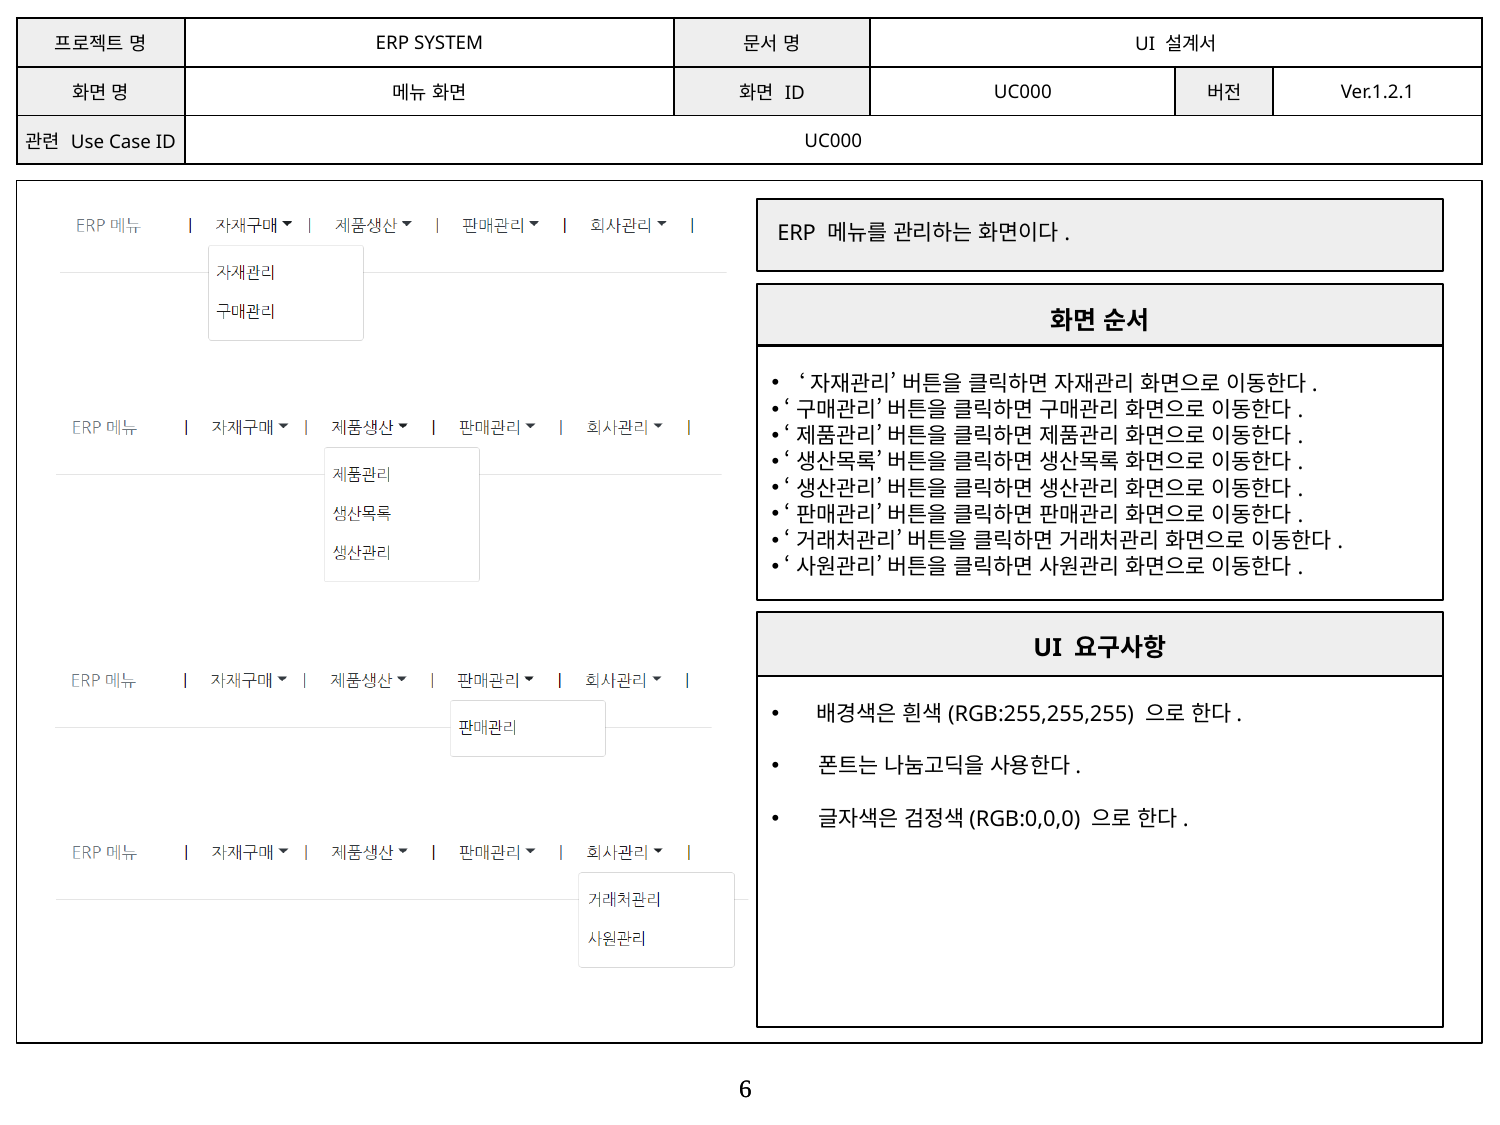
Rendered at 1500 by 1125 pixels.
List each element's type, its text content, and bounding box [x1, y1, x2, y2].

table_cell 메뉴 화면 [186, 68, 673, 115]
table_header ERP SYSTEM [186, 19, 673, 66]
table_cell Ver.1.2.1 [1274, 68, 1481, 115]
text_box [756, 283, 1444, 601]
table_cell 관련 Use Case ID [18, 116, 184, 163]
table_cell 화면 ID [675, 68, 869, 115]
table_cell UC000 [186, 116, 1481, 163]
table_header UI 설계서 [871, 19, 1481, 66]
text_box ERP 메뉴를 관리하는 화면이다. [756, 198, 1444, 271]
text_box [756, 611, 1444, 1028]
picture [49, 649, 712, 776]
table_cell 버전 [1176, 68, 1272, 115]
picture [49, 396, 722, 601]
table_header 문서 명 [675, 19, 869, 66]
picture [44, 199, 727, 369]
picture [51, 819, 749, 991]
table_header 프로젝트 명 [18, 19, 184, 66]
table_cell 화면 명 [18, 68, 184, 115]
table_cell UC000 [871, 68, 1174, 115]
